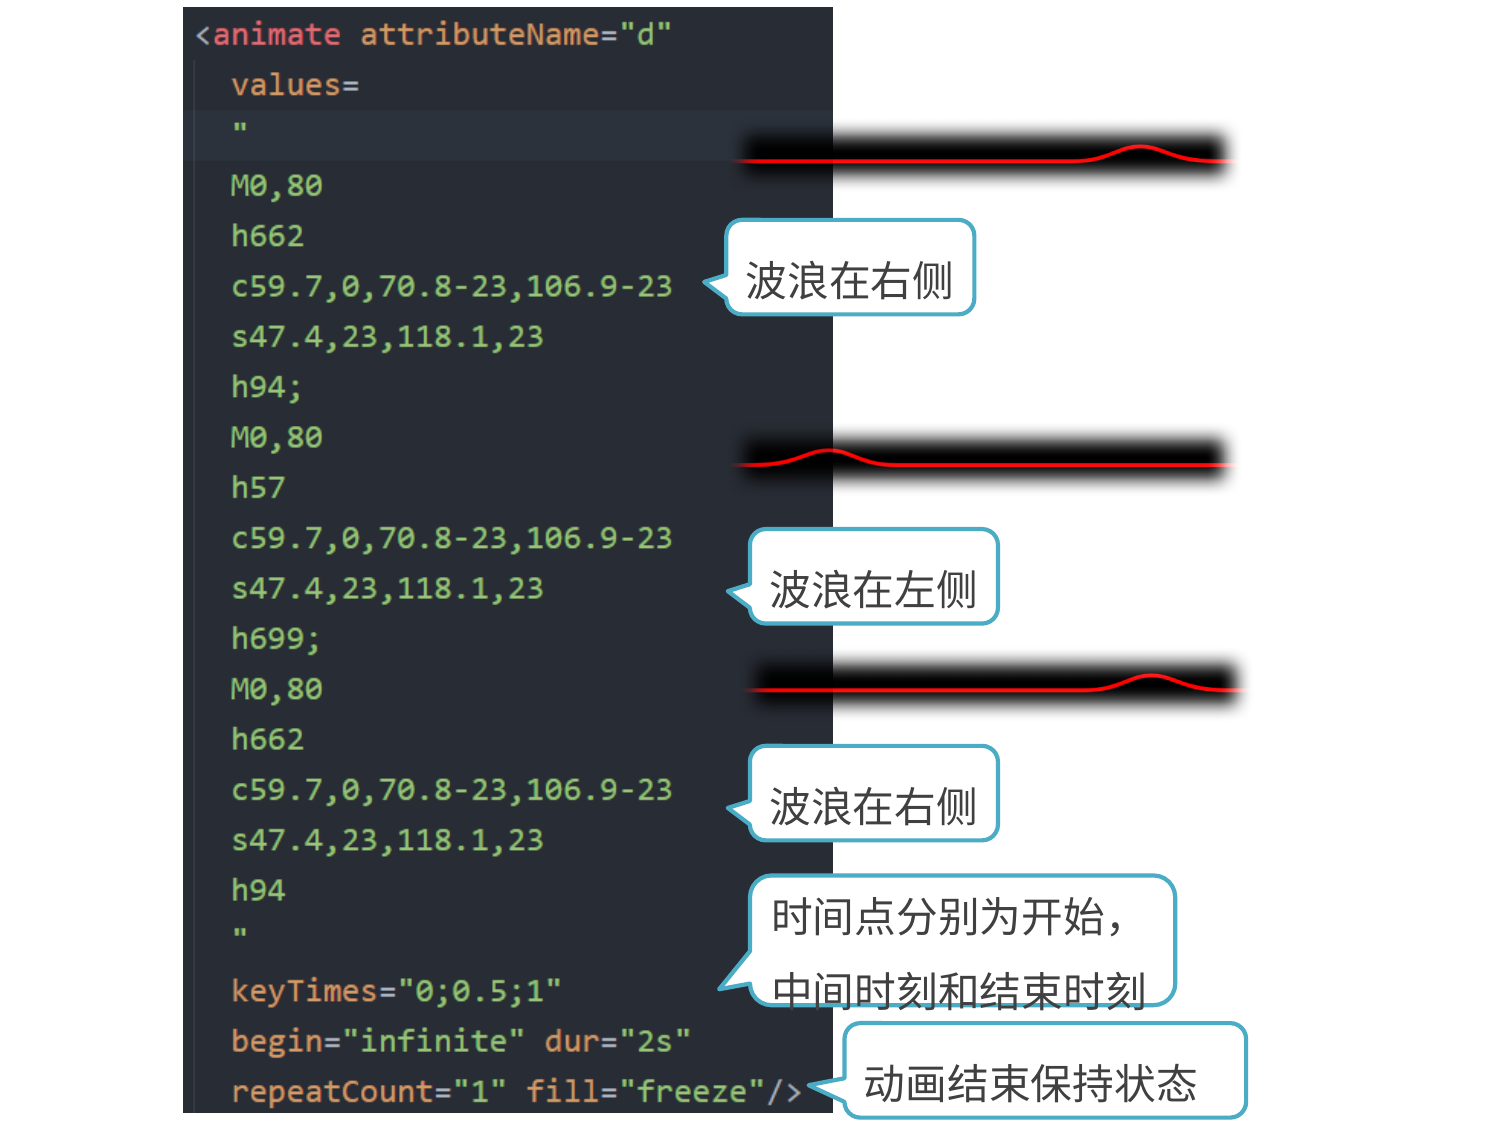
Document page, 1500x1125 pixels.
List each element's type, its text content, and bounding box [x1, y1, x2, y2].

text_box 动画结束保持状态 [837, 1020, 1249, 1120]
text_box 时间点分别为开始，中间时刻和结束时刻 [837, 873, 1178, 1008]
picture [182, 7, 1254, 1114]
text_box 波浪在右侧 [837, 217, 977, 317]
text_box 波浪在右侧 [837, 743, 1001, 843]
text_box 波浪在左侧 [837, 526, 1001, 626]
